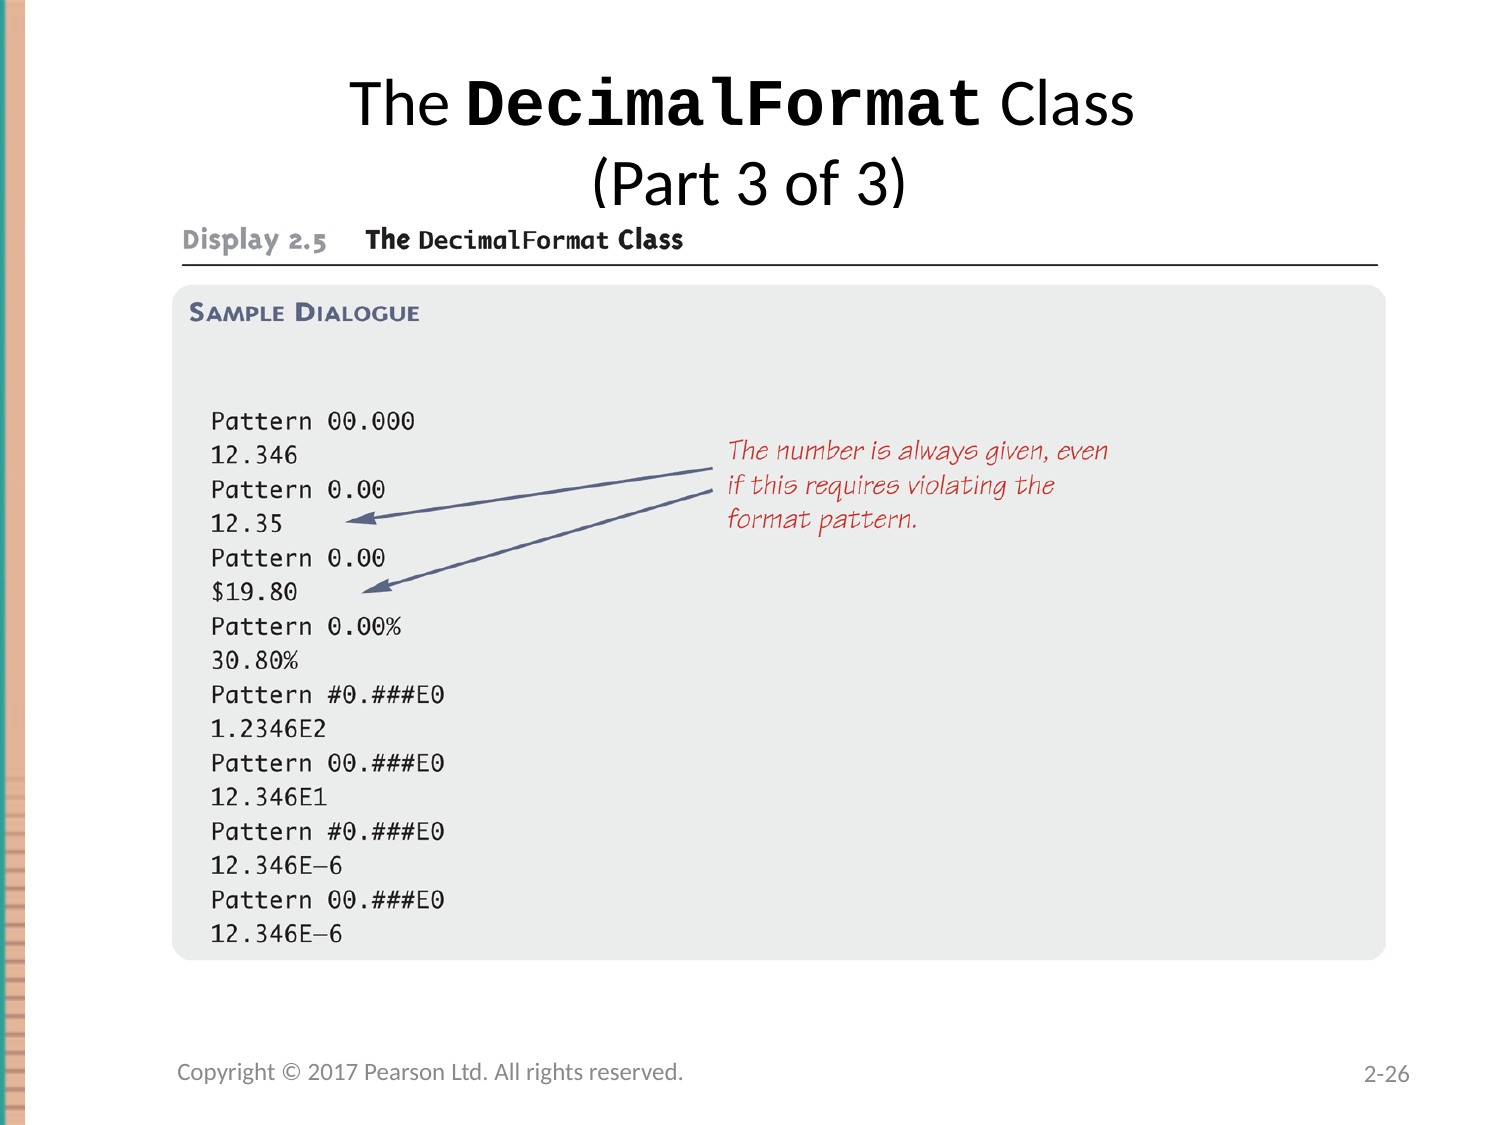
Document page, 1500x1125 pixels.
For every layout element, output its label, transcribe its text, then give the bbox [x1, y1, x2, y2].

picture [141, 208, 1417, 979]
picture [0, 0, 25, 1125]
slide_number 2-26 [1074, 1042, 1425, 1103]
footer Copyright © 2017 Pearson Ltd. All rights reserved. [75, 1040, 788, 1100]
title The DecimalFormat Class (Part 3 of 3) [75, 45, 1425, 233]
